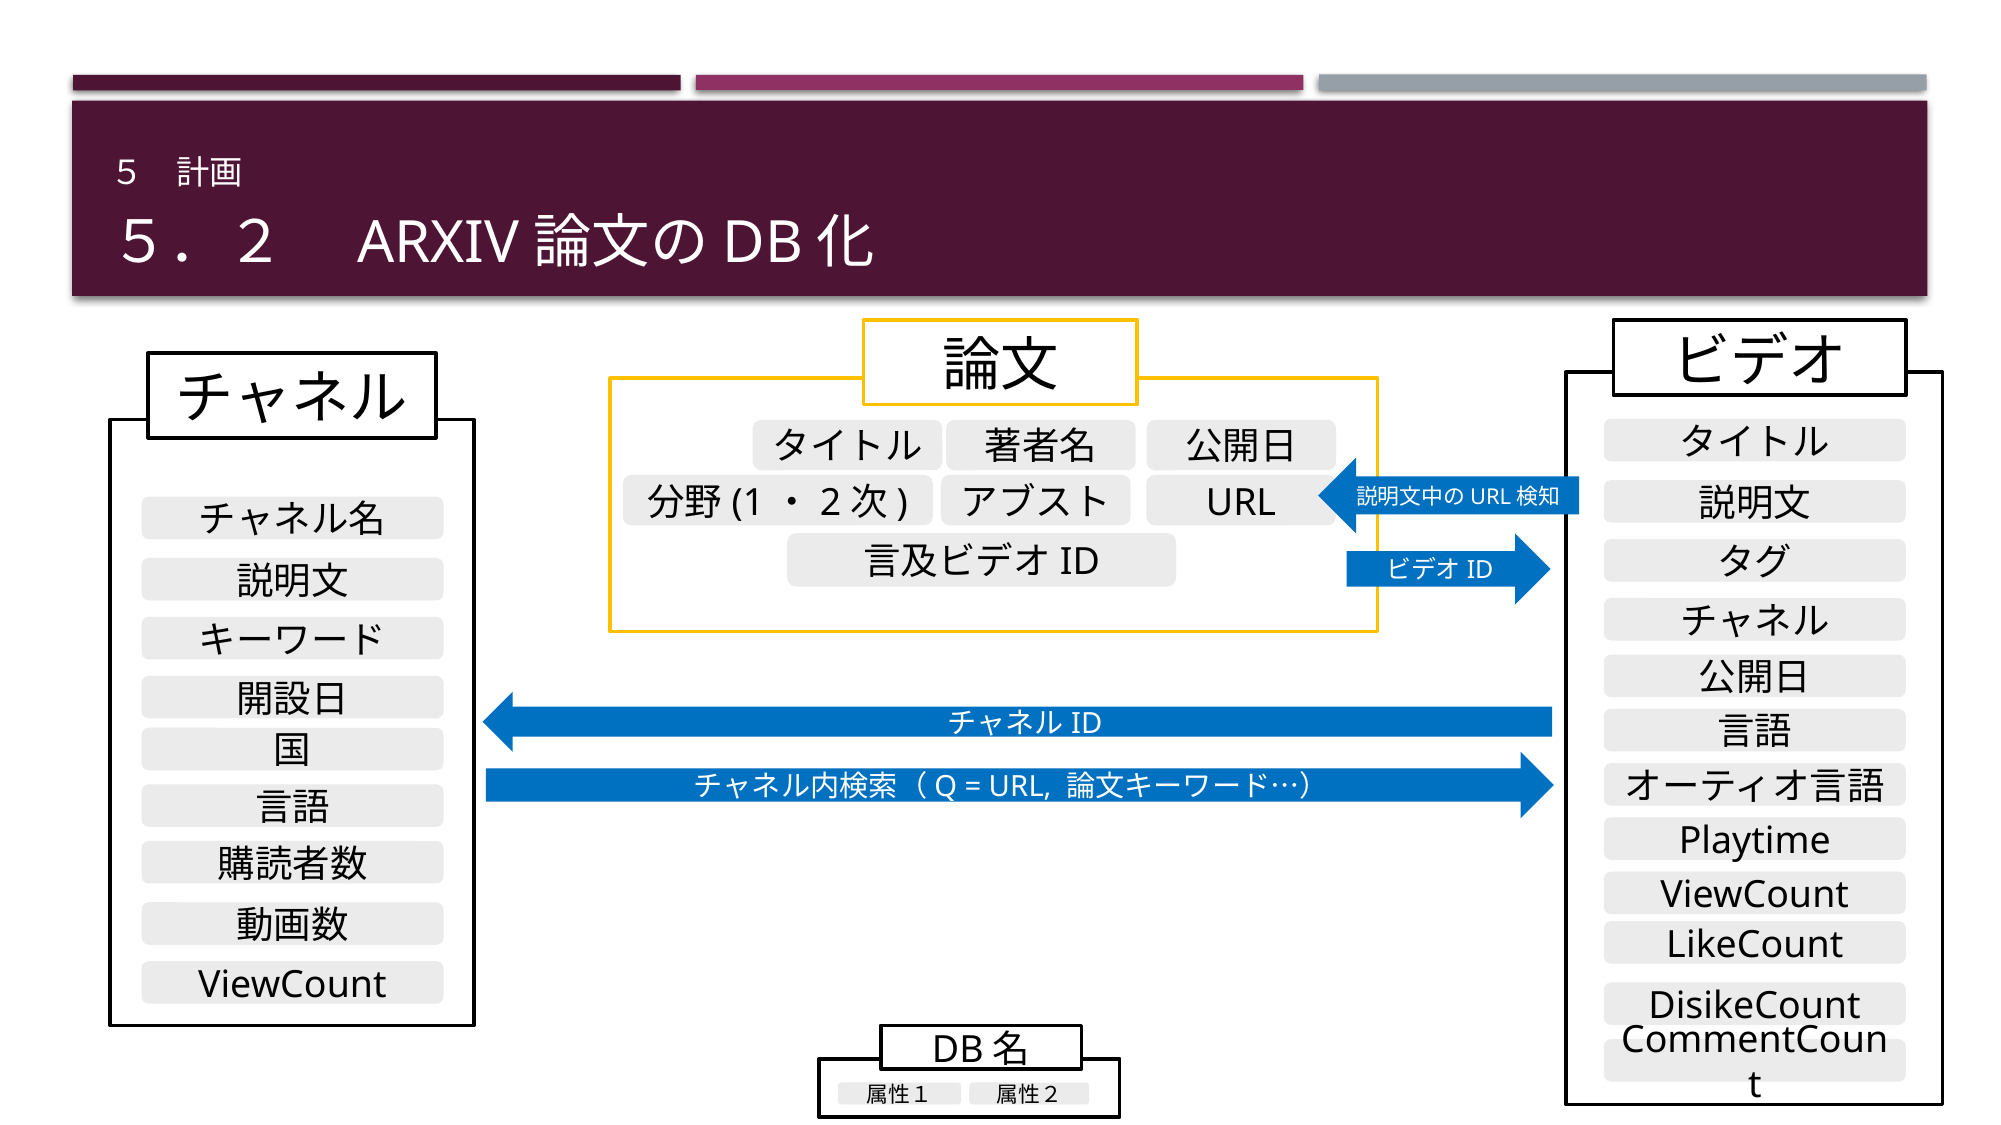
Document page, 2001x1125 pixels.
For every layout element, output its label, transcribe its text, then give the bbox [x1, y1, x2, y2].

text_box 言及ビデオID [785, 531, 1178, 589]
text_box ビデオ [1612, 318, 1908, 397]
text_box 属性２ [967, 1080, 1092, 1107]
text_box チャネル内検索（Q = URL, 論文キーワード…） [484, 750, 1556, 821]
text_box ビデオID [1344, 531, 1552, 607]
text_box チャネルID [481, 689, 1555, 754]
text_box 論文 [862, 318, 1139, 406]
text_box チャネル [146, 351, 438, 440]
text_box ５ 計画 [94, 114, 1905, 199]
text_box [608, 376, 1379, 633]
text_box DB名 [879, 1024, 1083, 1071]
text_box 説明文中のURL検知 [1316, 455, 1582, 536]
text_box [1564, 370, 1944, 1106]
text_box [1603, 418, 1907, 1082]
title ５．２ arxiv論文のDB化 [95, 199, 1905, 282]
text_box [817, 1057, 1121, 1119]
text_box [108, 418, 476, 1027]
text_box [141, 496, 444, 1005]
